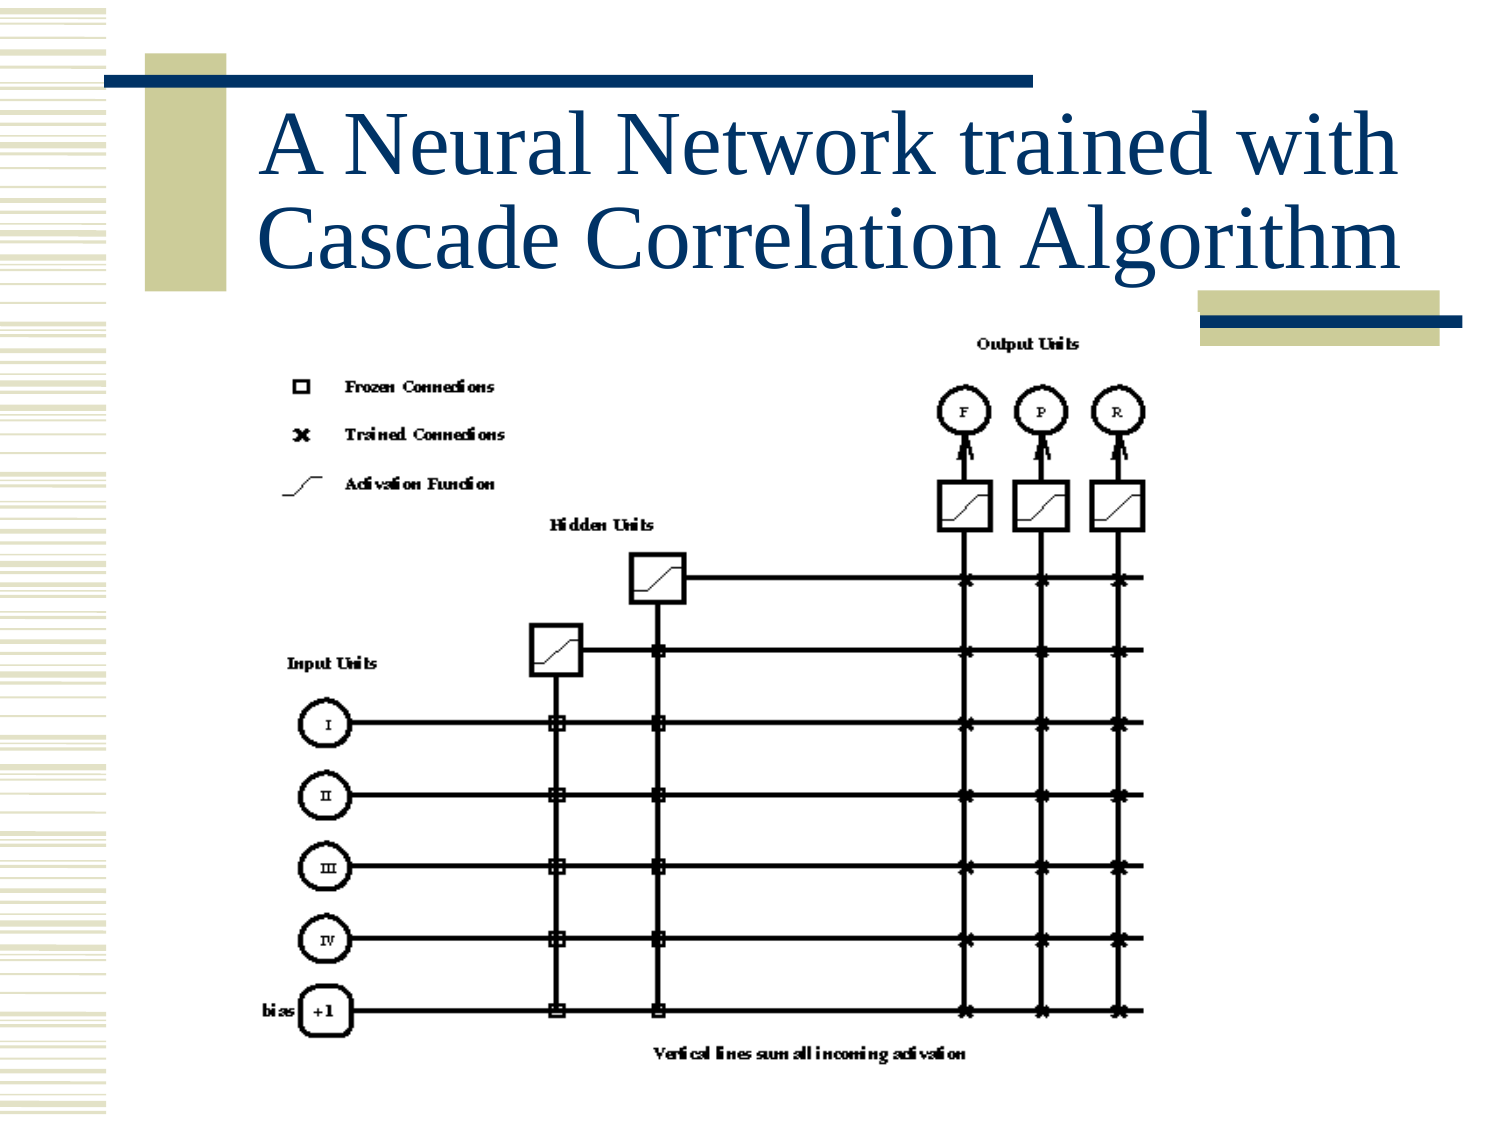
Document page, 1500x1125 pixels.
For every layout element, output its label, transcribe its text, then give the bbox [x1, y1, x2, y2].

title A Neural Network trained with Cascade Correlation Algorithm [224, 99, 1436, 288]
picture [237, 312, 1201, 1081]
